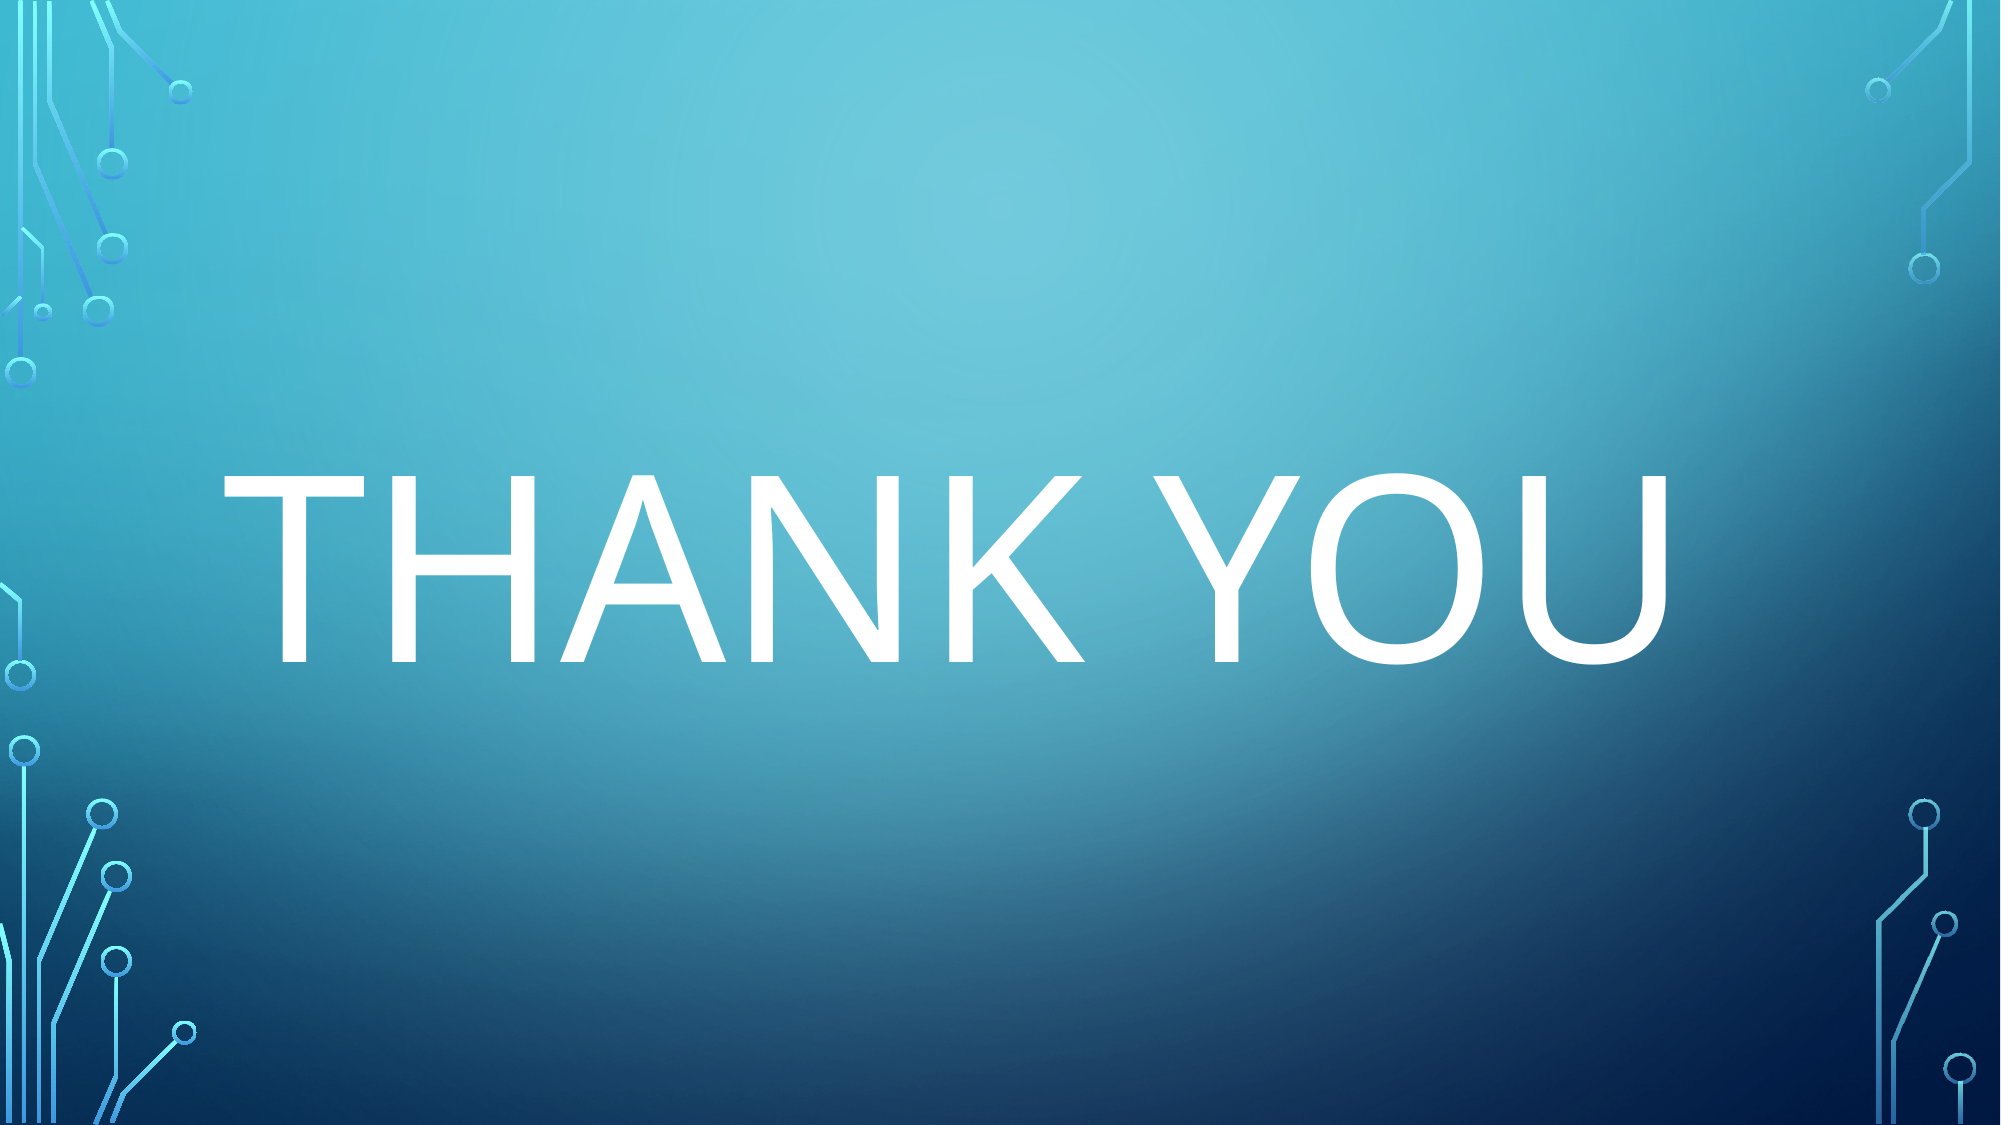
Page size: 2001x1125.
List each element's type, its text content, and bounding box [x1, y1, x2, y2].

title Thank you [207, 456, 1833, 700]
